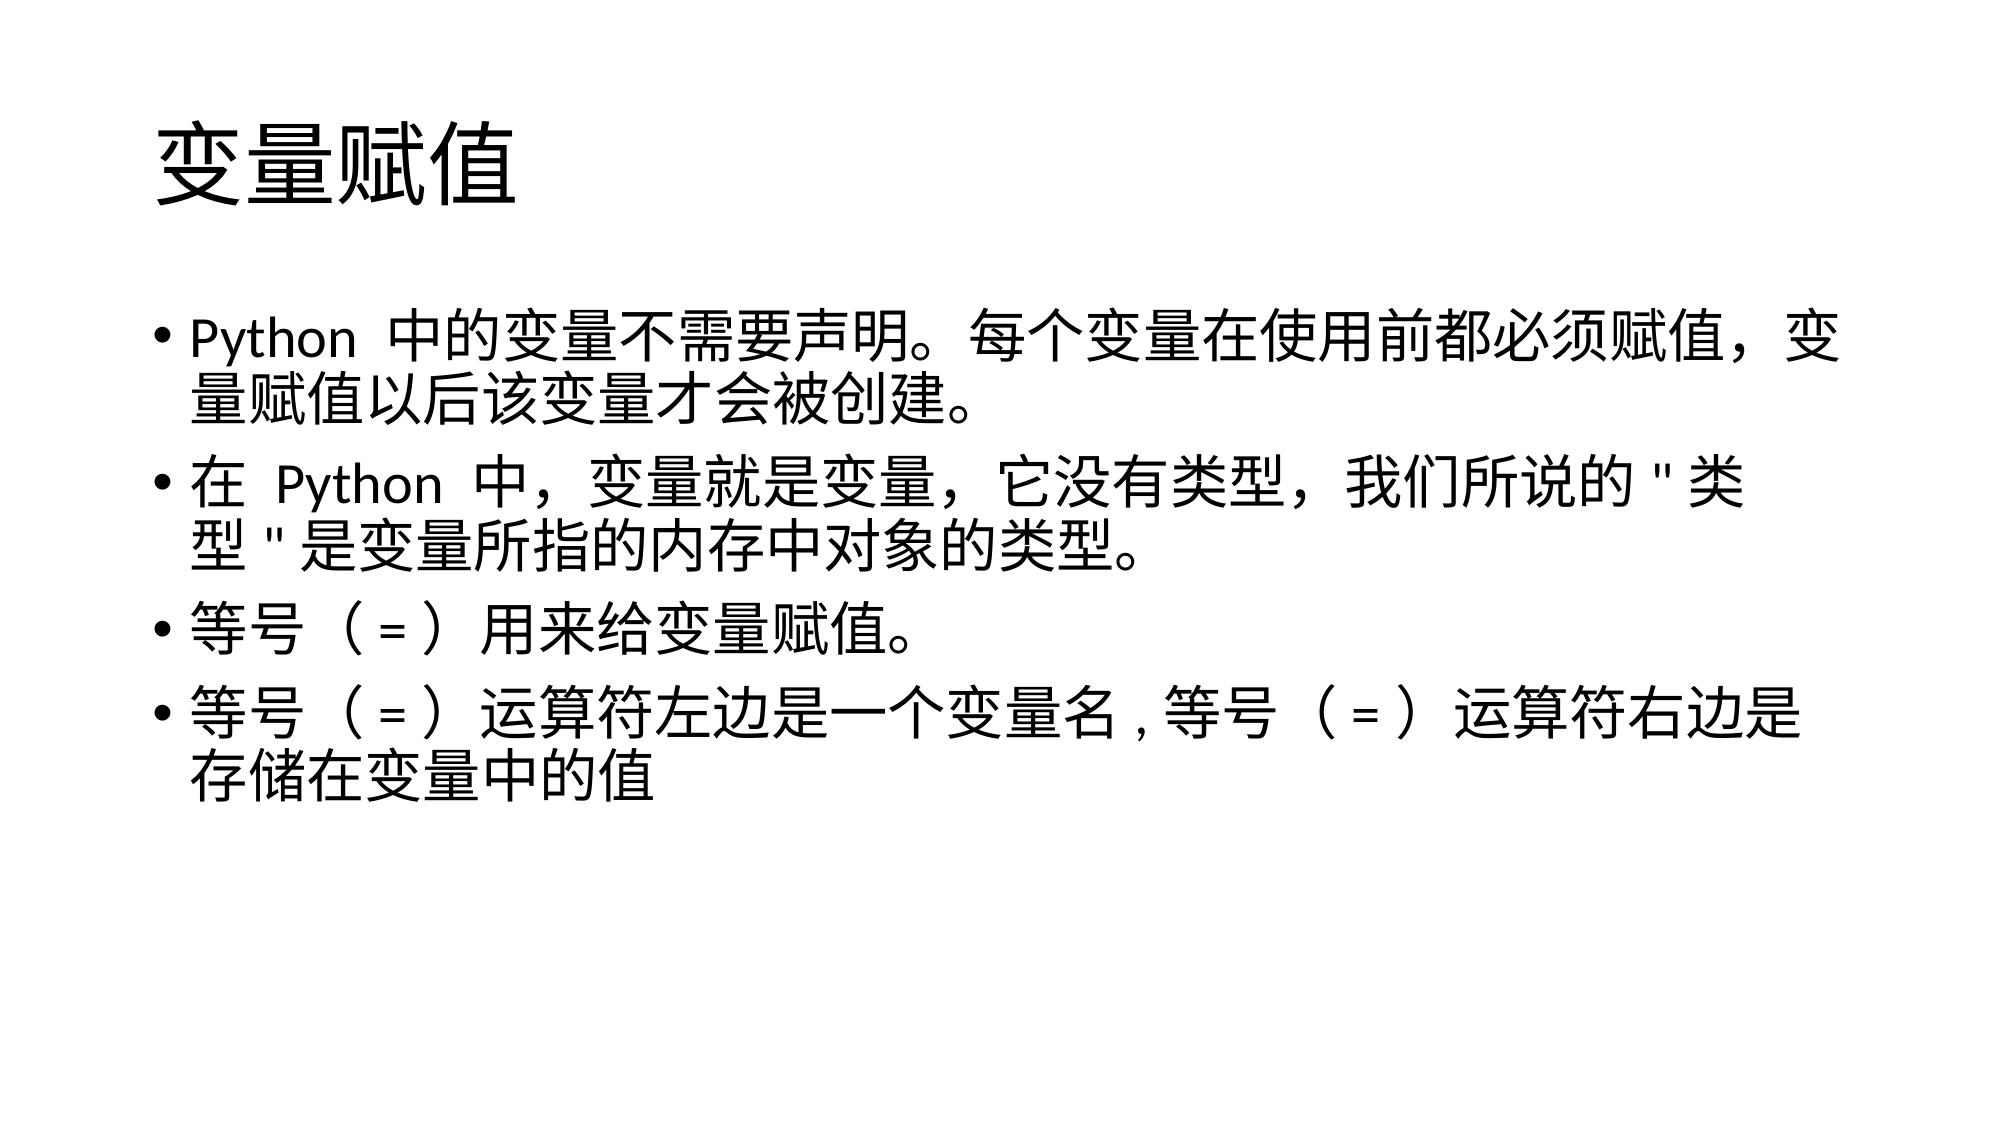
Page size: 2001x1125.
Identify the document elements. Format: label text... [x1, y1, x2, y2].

title 变量赋值 [137, 59, 1863, 278]
list Python 中的变量不需要声明。每个变量在使用前都必须赋值，变量赋值以后该变量才会被创建。 在 Python 中，变量就是变量，它没有类型，我们所说的"类型"是变量所指的内存中对象的类型。 等号（=）用来给变量赋值。 等号（=）运算符左边是一个变量名,等号（=）运算符右边是存储在变量中的值 [137, 299, 1863, 1014]
